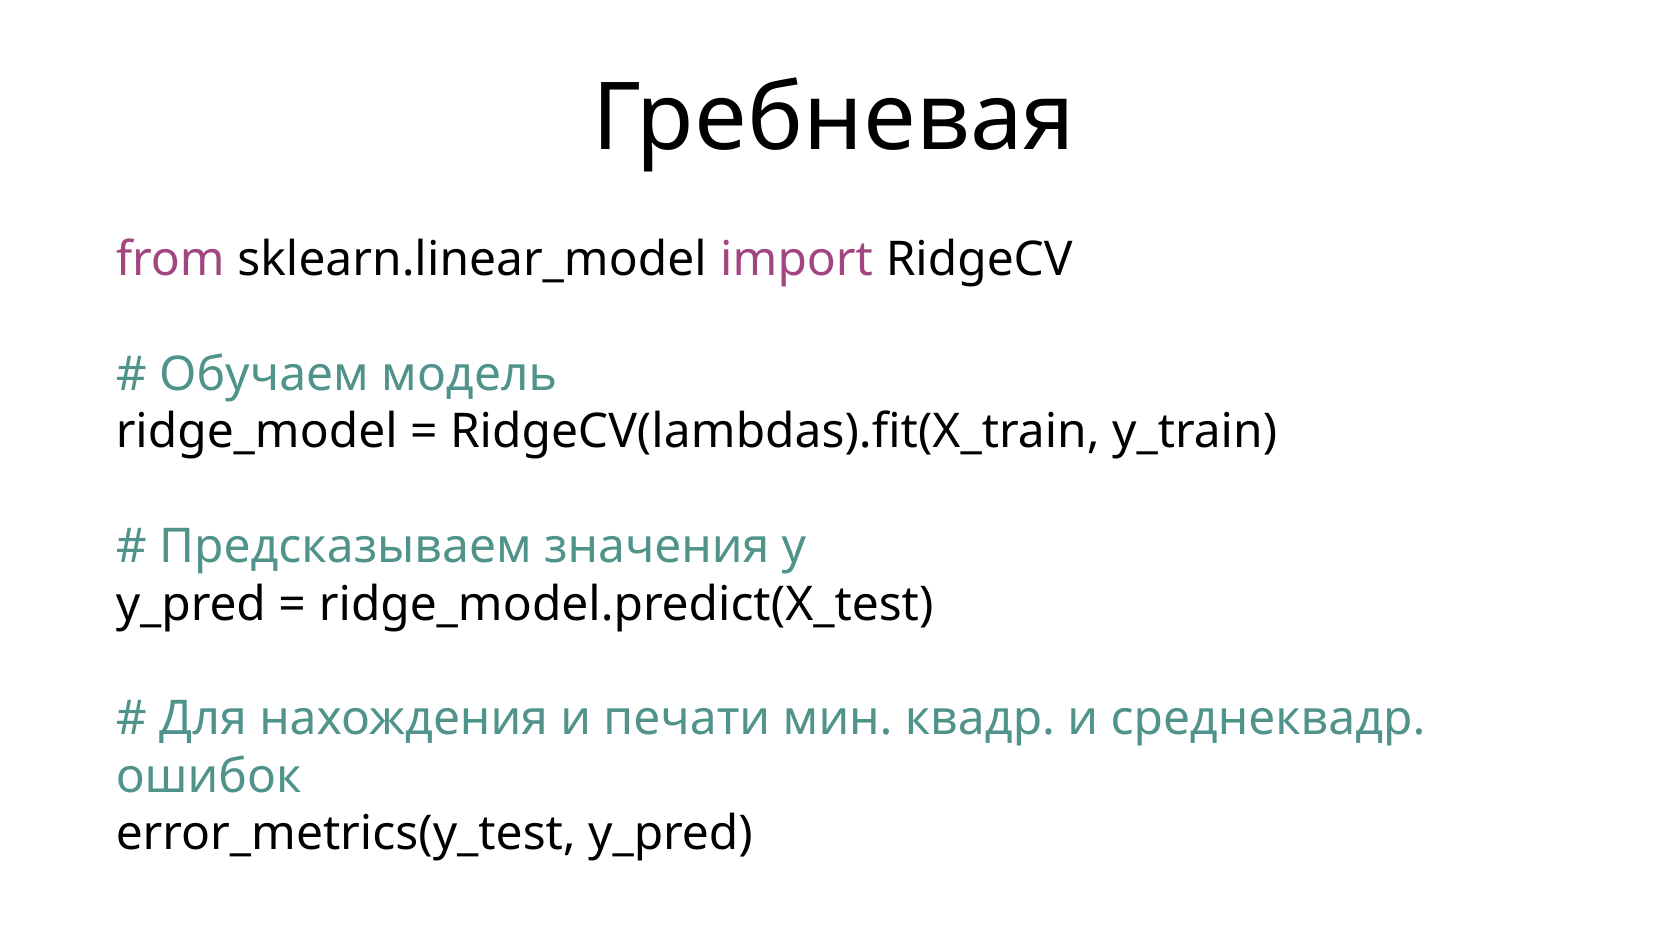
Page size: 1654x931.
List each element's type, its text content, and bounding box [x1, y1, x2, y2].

text_box Гребневая [90, 0, 1578, 382]
text_box from sklearn.linear_model import RidgeCV # Обучаем модель ridge_model = RidgeCV(lambdas).fit(X_train, y_train) # Предсказываем значения y y_pred = ridge_model.predict(X_test) # Для нахождения и печати мин. квадр. и среднеквадр. ошибок error_metrics(y_test, y_pred) [101, 219, 1553, 832]
